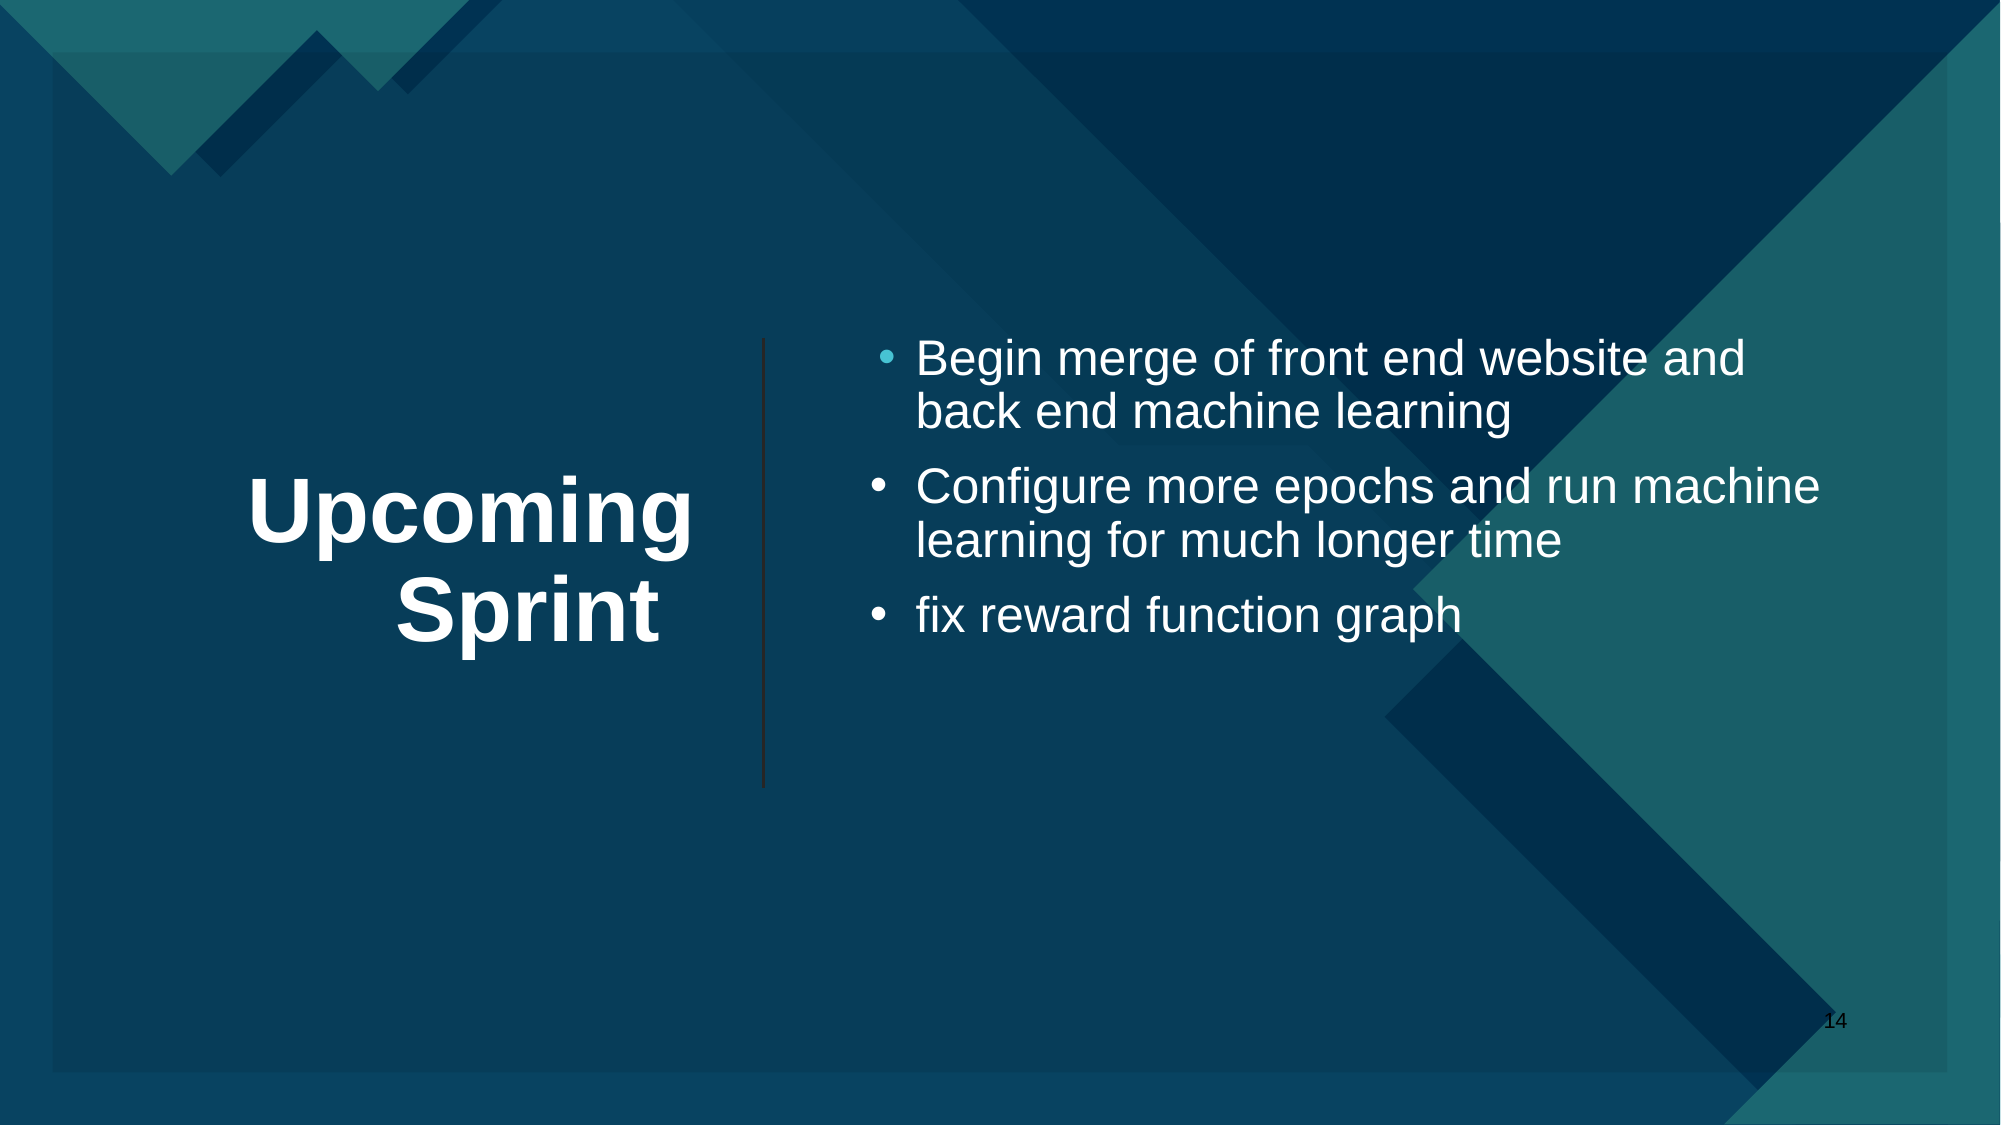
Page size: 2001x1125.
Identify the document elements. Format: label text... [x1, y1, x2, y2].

text_box [52, 52, 1948, 1073]
list Begin merge of front end website and back end machine learning Configure more epochs and run machine learning for much longer time fix reward function graph [816, 158, 1863, 967]
slide_number ‹#› [1734, 989, 1863, 1050]
title Upcoming Sprint [137, 158, 711, 967]
